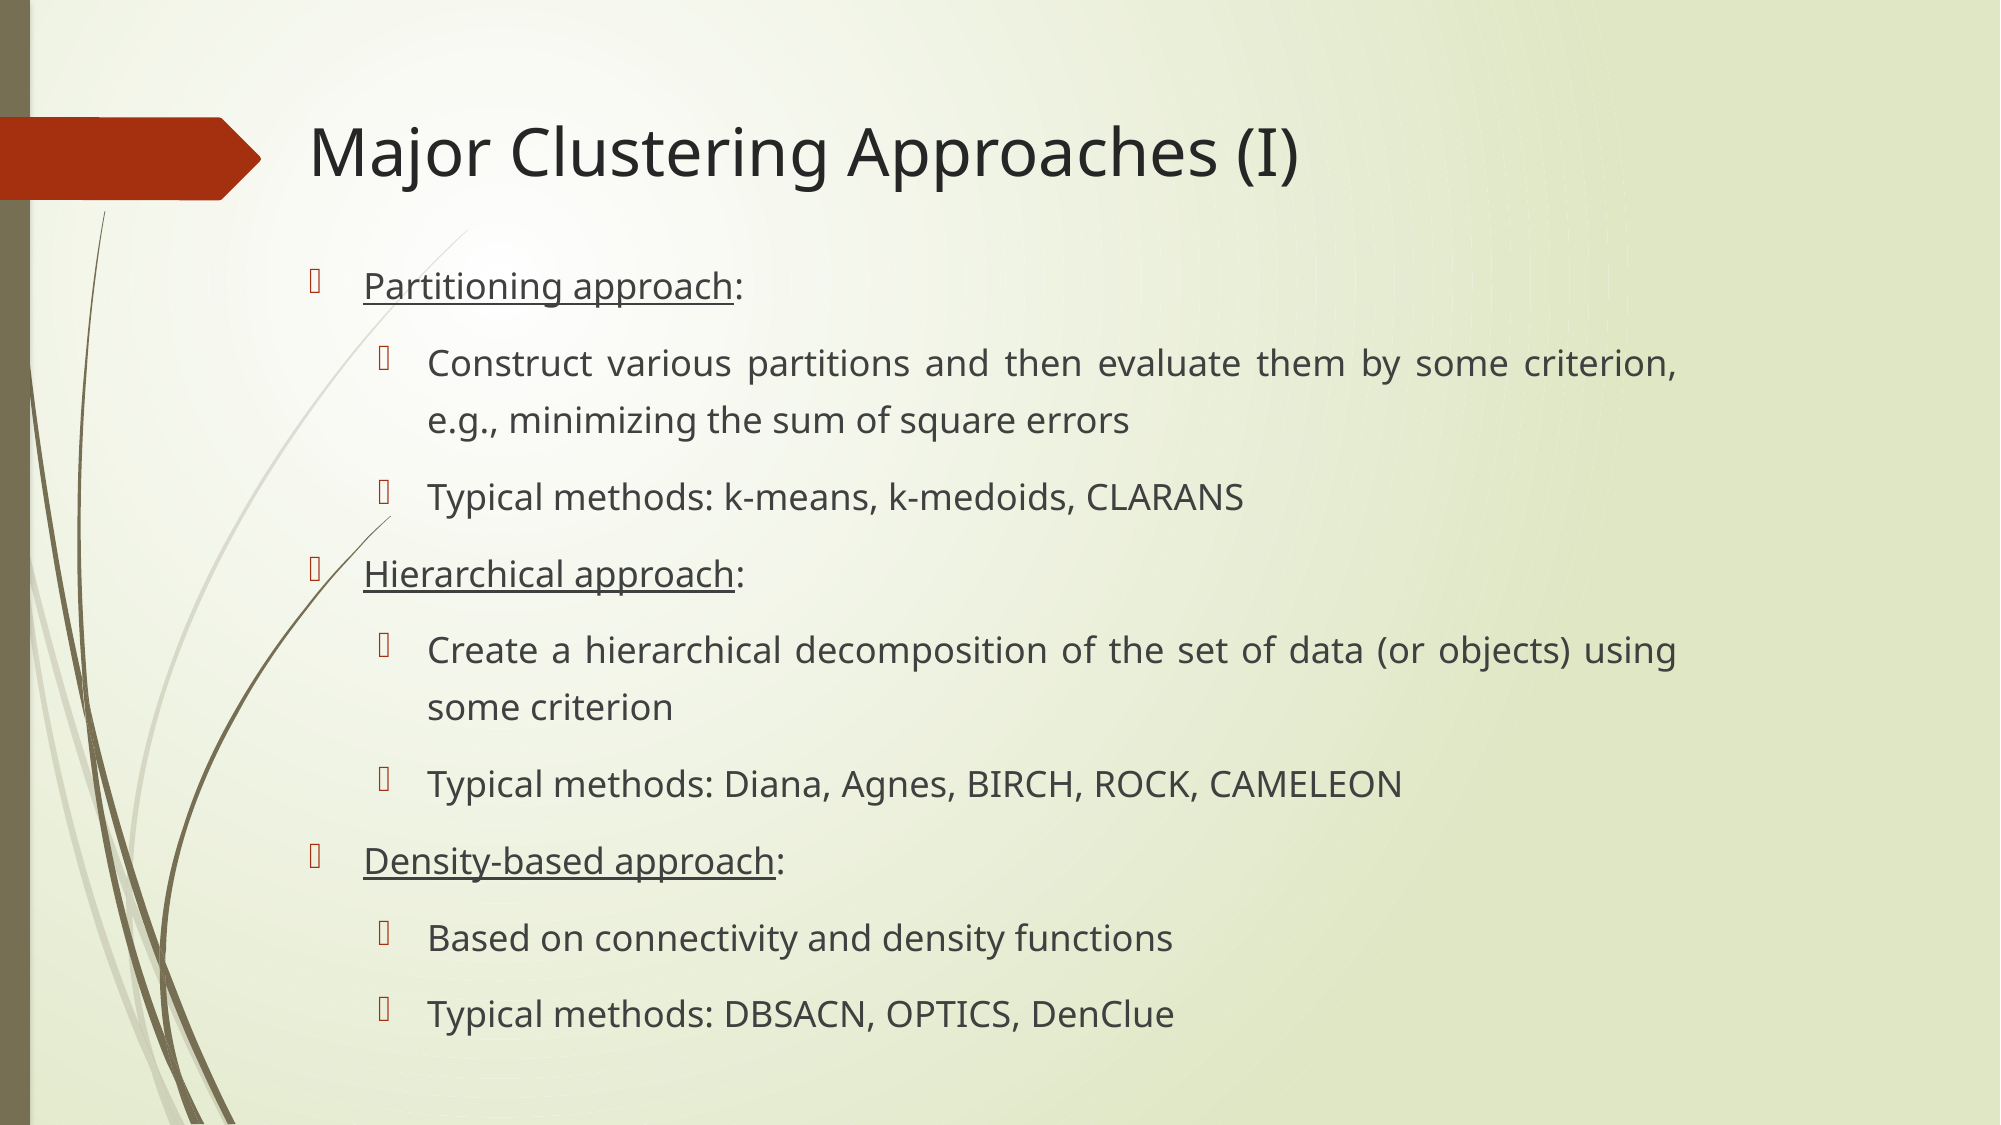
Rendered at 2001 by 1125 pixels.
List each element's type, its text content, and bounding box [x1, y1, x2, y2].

title Major Clustering Approaches (I) [293, 94, 1332, 207]
list Partitioning approach: Construct various partitions and then evaluate them by some criterion, e.g., minimizing the sum of square errors Typical methods: k-means, k-medoids, CLARANS Hierarchical approach: Create a hierarchical decomposition of the set of data (or objects) using some criterion Typical methods: Diana, Agnes, BIRCH, ROCK, CAMELEON Density-based approach: Based on connectivity and density functions Typical methods: DBSACN, OPTICS, DenClue [293, 242, 1694, 1043]
